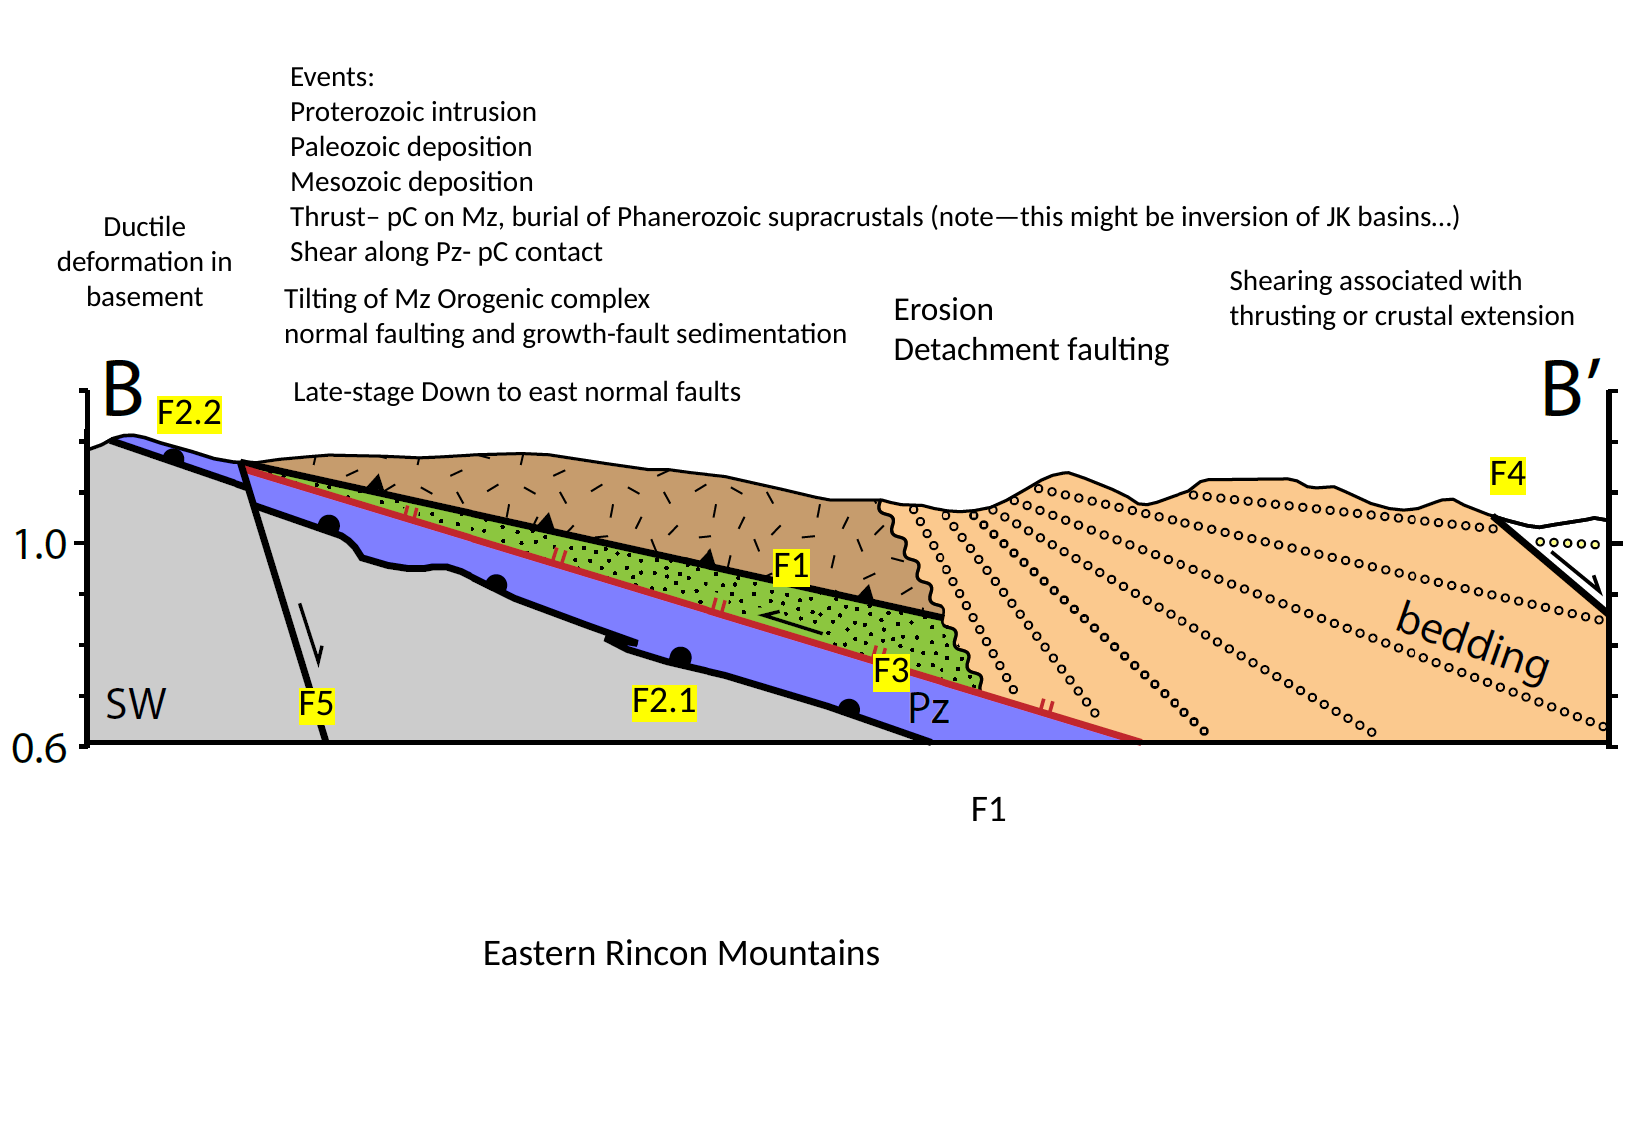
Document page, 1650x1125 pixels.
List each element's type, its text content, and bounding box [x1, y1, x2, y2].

text_box Shearing associated with thrusting or crustal extension [1214, 254, 1622, 339]
text_box Eastern Rincon Mountains [468, 920, 896, 981]
text_box Events: Proterozoic intrusion Paleozoic deposition Mesozoic deposition Thrust– pC on Mz, burial of Phanerozoic supracrustals (note—this might be inversion of JK basins…) Shear along Pz- pC contact [275, 49, 1477, 310]
text_box Erosion Detachment faulting [879, 279, 1186, 341]
text_box Tilting of Mz Orogenic complex normal faulting and growth-fault sedimentation [269, 271, 863, 341]
picture [0, 341, 1650, 783]
text_box F1 [956, 783, 1023, 836]
text_box Ductile deformation in basement [14, 199, 276, 320]
